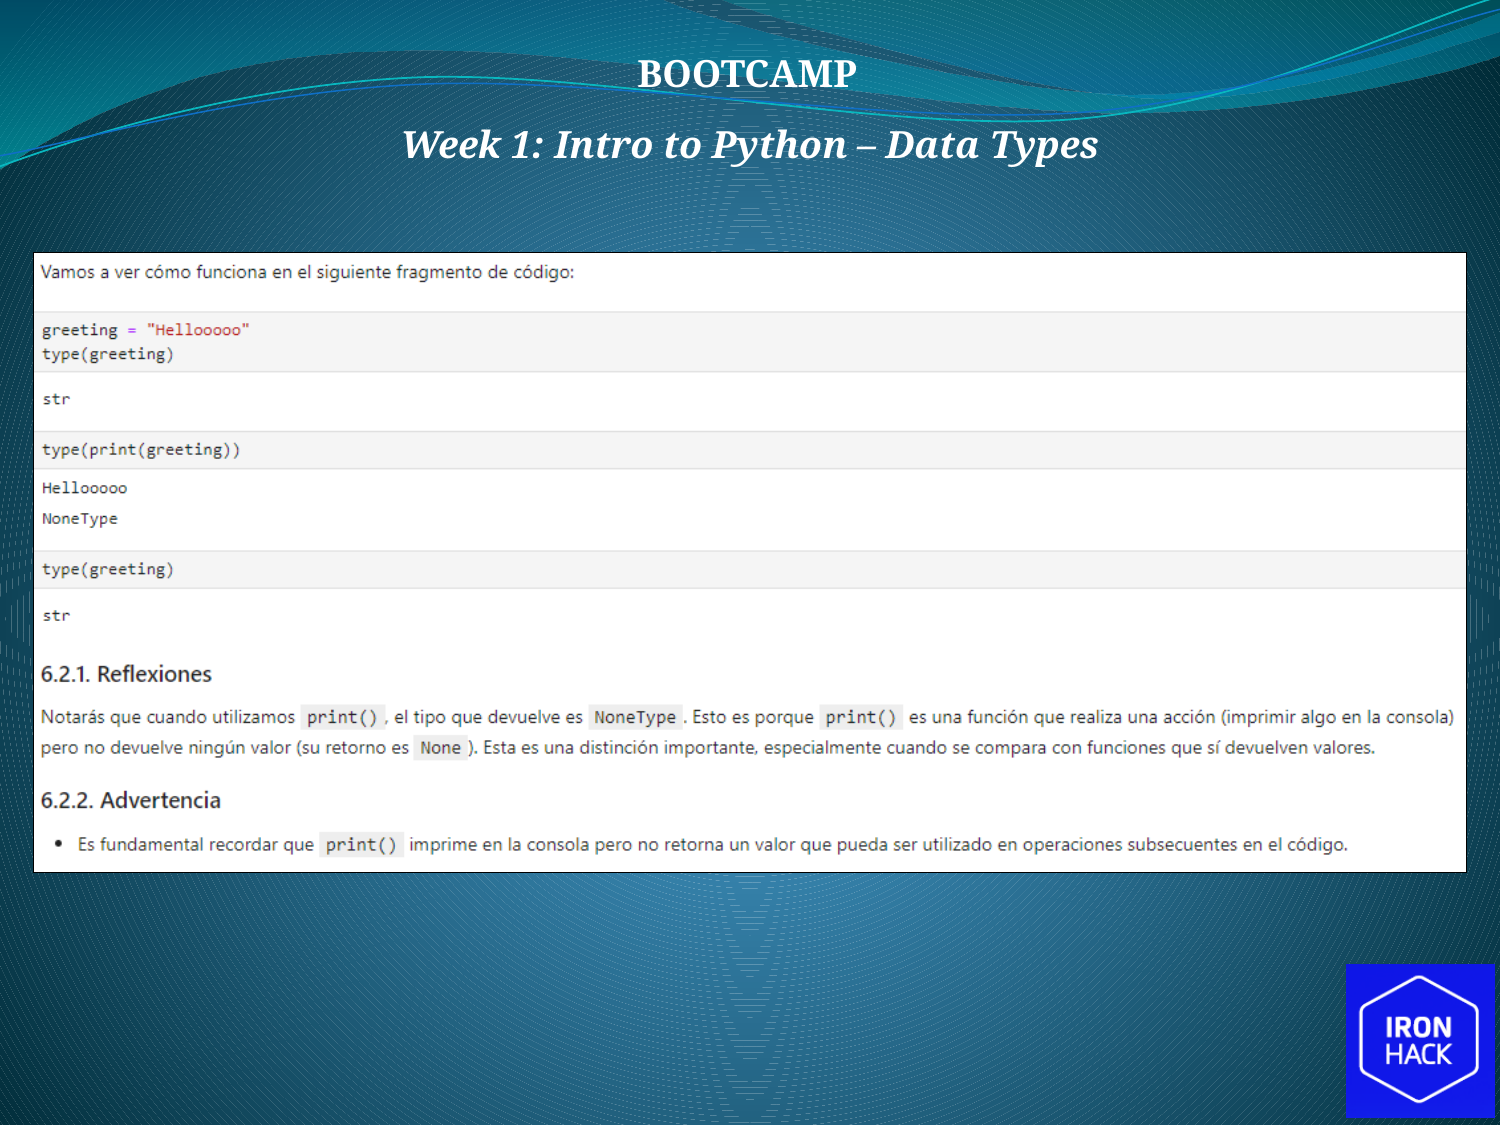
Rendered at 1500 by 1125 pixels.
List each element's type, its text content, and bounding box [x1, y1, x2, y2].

picture [33, 253, 1467, 872]
text_box BOOTCAMP [622, 42, 878, 103]
picture [1346, 963, 1495, 1118]
text_box Week 1: Intro to Python – Data Types [385, 113, 1115, 174]
